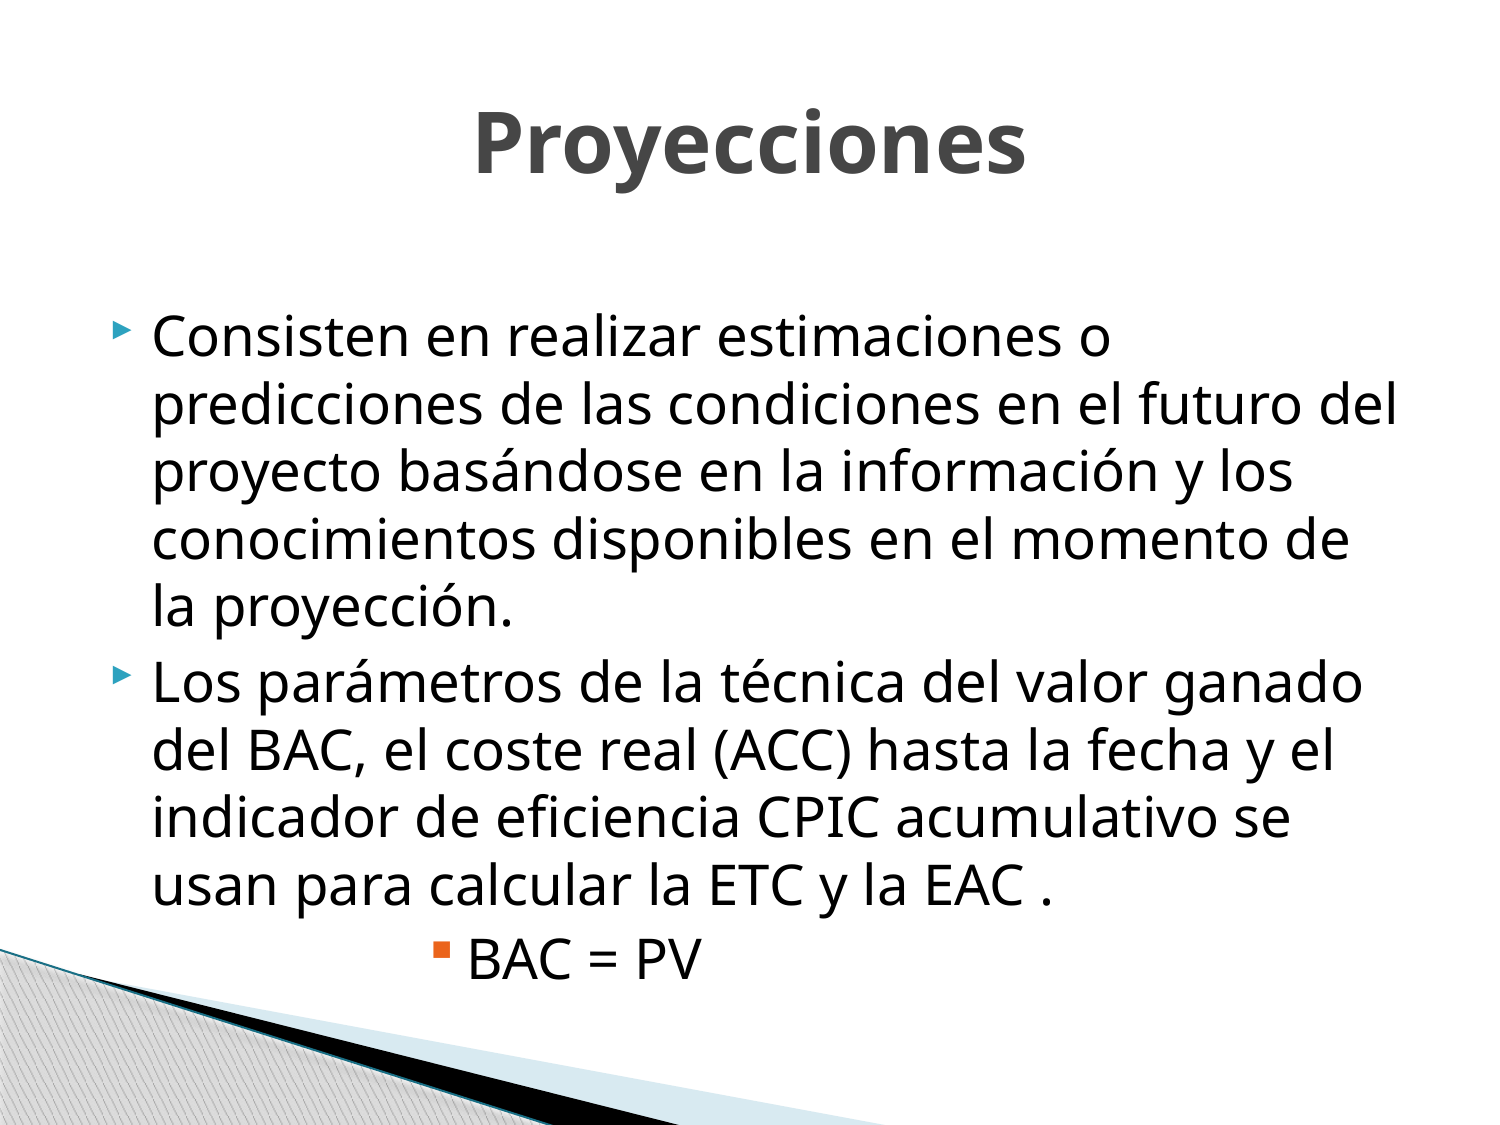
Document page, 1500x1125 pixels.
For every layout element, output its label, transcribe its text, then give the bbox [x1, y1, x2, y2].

title Proyecciones [75, 45, 1425, 233]
list Consisten en realizar estimaciones o predicciones de las condiciones en el futuro del proyecto basándose en la información y los conocimientos disponibles en el momento de la proyección. Los parámetros de la técnica del valor ganado del BAC, el coste real (ACC) hasta la fecha y el indicador de eficiencia CPIC acumulativo se usan para calcular la ETC y la EAC . BAC = PV [76, 292, 1427, 1045]
